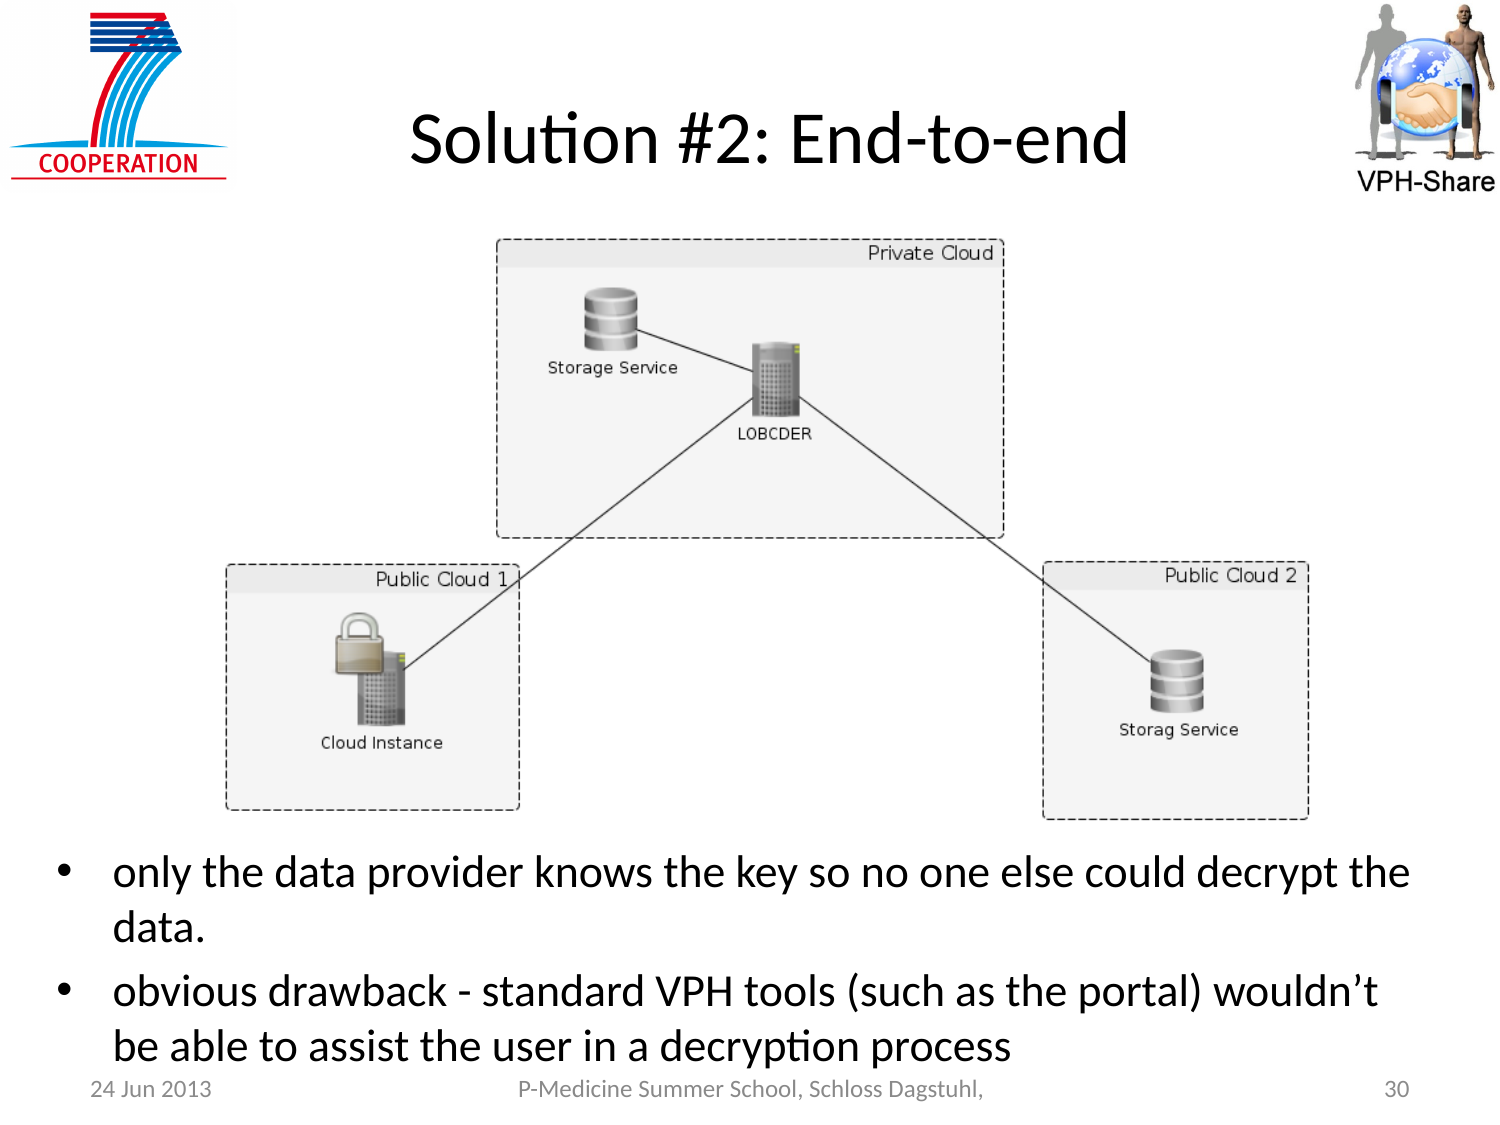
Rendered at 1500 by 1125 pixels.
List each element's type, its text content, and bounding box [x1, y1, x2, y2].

list only the data provider knows the key so no one else could decrypt the data. obvious drawback - standard VPH tools (such as the portal) wouldn’t be able to assist the user in a decryption process [41, 834, 1447, 1105]
picture [0, 0, 237, 193]
title Solution #2: End-to-end [236, 39, 1305, 218]
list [206, 219, 1329, 840]
picture [1350, 0, 1500, 197]
